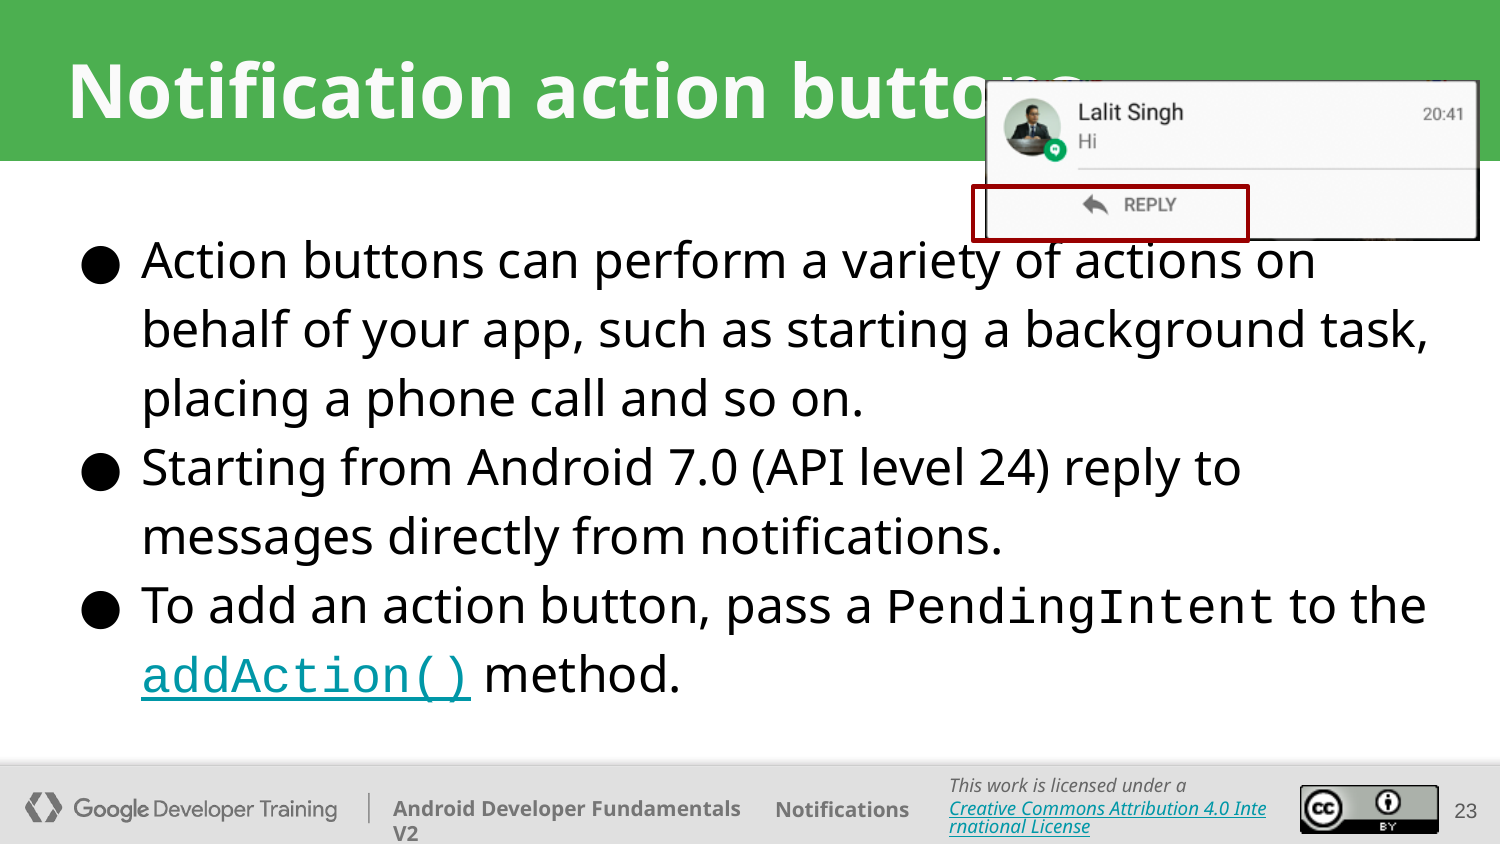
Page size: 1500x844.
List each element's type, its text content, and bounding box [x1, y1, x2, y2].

title Notification action buttons [51, 28, 1449, 122]
text_box [973, 186, 980, 241]
list Action buttons can perform a variety of actions on behalf of your app, such as starting a background task, placing a phone call and so on. Starting from Android 7.0 (API level 24) reply to messages directly from notifications. To add an action button, pass a PendingIntent to the addAction() method. [51, 204, 1449, 744]
picture [0, 80, 1500, 844]
slide_number ‹#› [1402, 777, 1493, 842]
